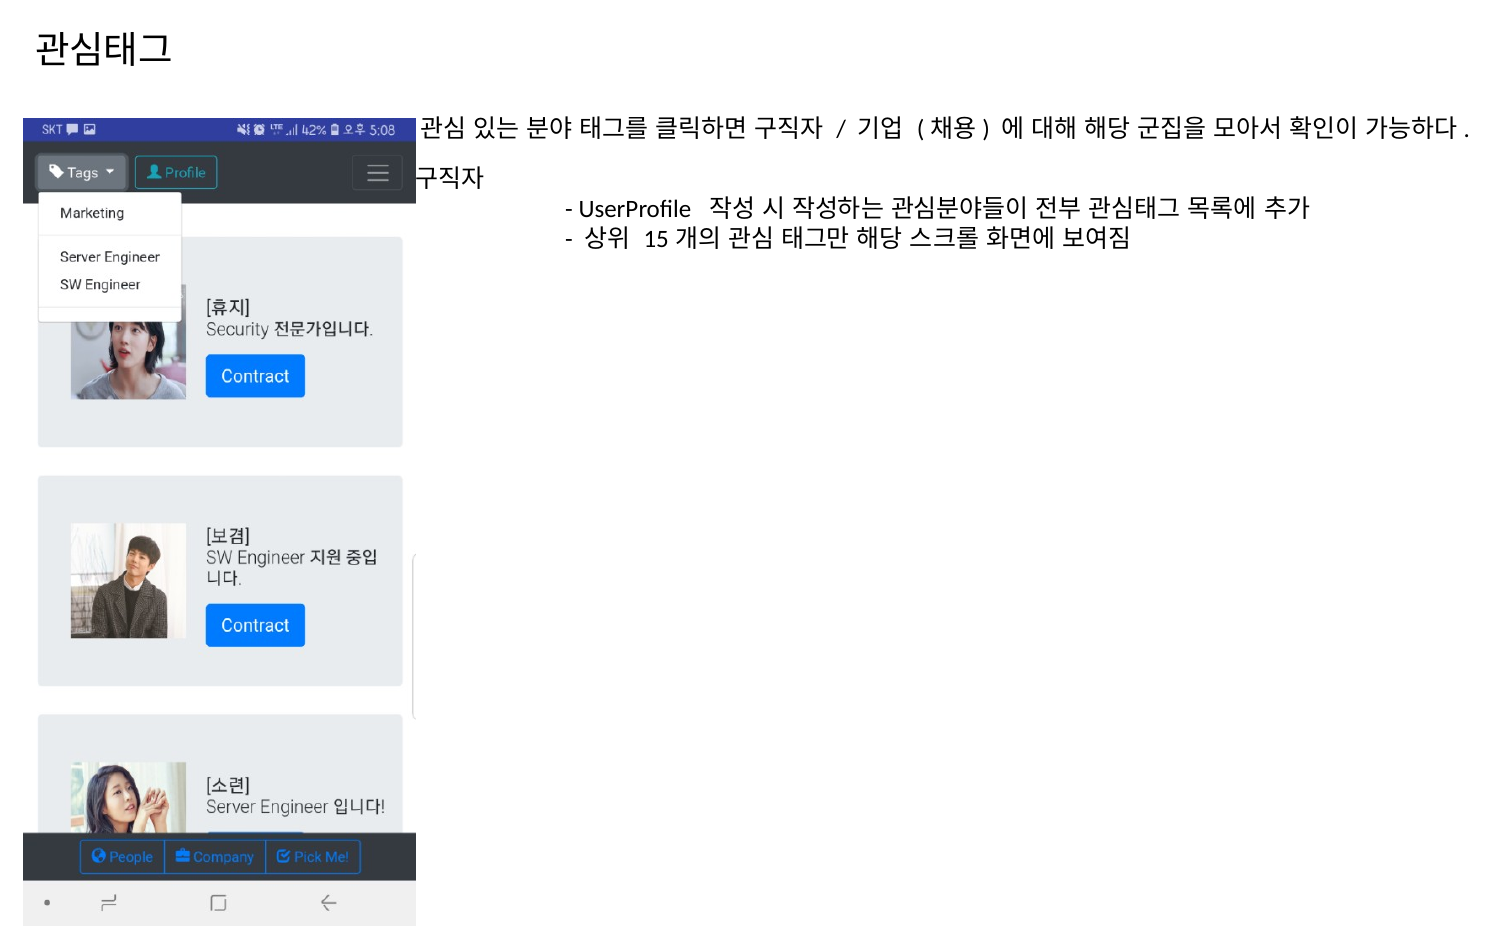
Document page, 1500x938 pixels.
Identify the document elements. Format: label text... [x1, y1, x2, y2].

picture [22, 118, 416, 927]
text_box 구직자 - UserProfile 작성 시 작성하는 관심분야들이 전부 관심태그 목록에 추가 - 상위 15개의 관심 태그만 해당 스크롤 화면에 보여짐 [420, 154, 1325, 290]
text_box 관심태그 [20, 18, 188, 79]
text_box 관심 있는 분야 태그를 클릭하면 구직자 / 기업 (채용) 에 대해 해당 군집을 모아서 확인이 가능하다. [405, 104, 1485, 150]
